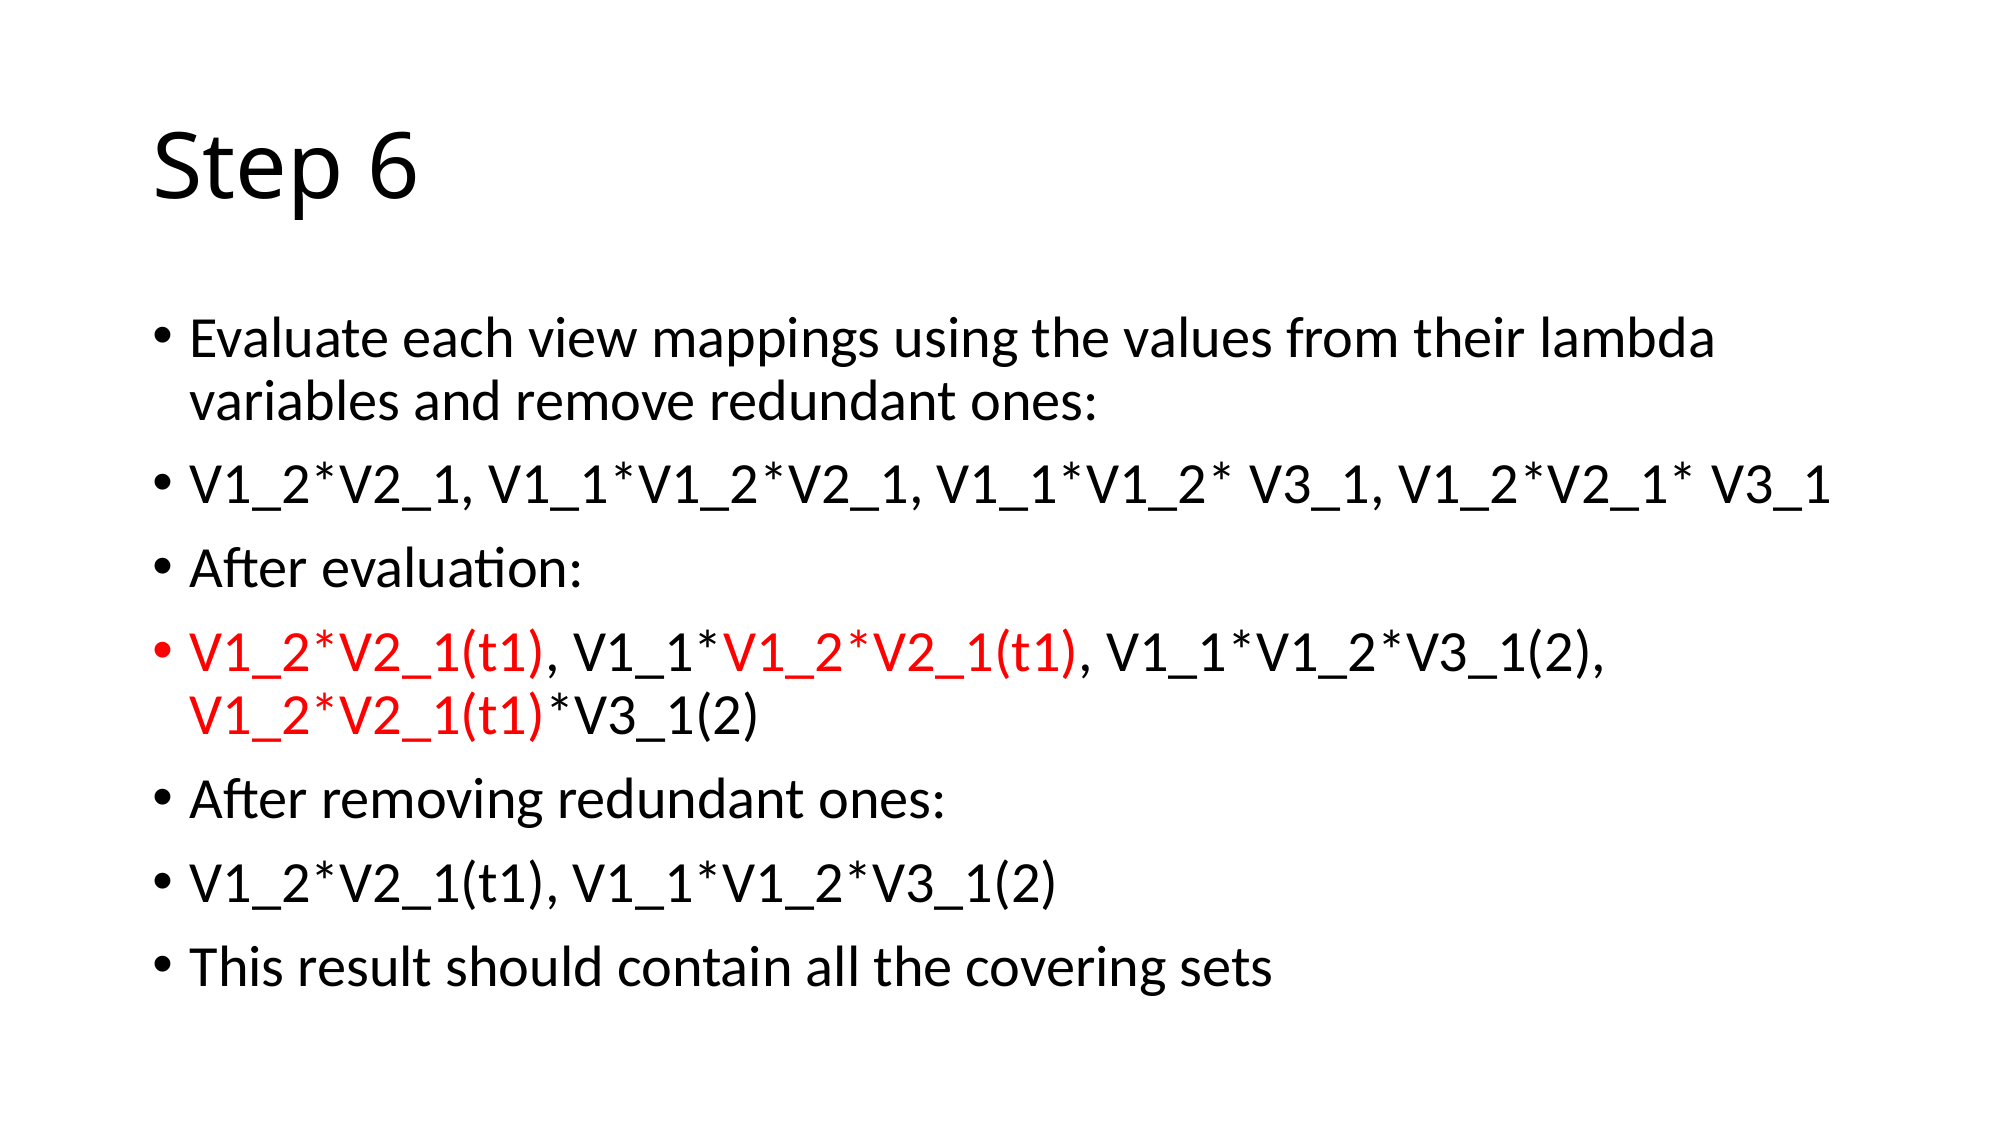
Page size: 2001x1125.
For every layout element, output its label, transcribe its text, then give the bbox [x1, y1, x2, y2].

list Evaluate each view mappings using the values from their lambda variables and remove redundant ones: V1_2*V2_1, V1_1*V1_2*V2_1, V1_1*V1_2* V3_1, V1_2*V2_1* V3_1 After evaluation: V1_2*V2_1(t1), V1_1*V1_2*V2_1(t1), V1_1*V1_2*V3_1(2), V1_2*V2_1(t1)*V3_1(2) After removing redundant ones: V1_2*V2_1(t1), V1_1*V1_2*V3_1(2) This result should contain all the covering sets [137, 299, 1863, 1014]
title Step 6 [137, 59, 1863, 278]
